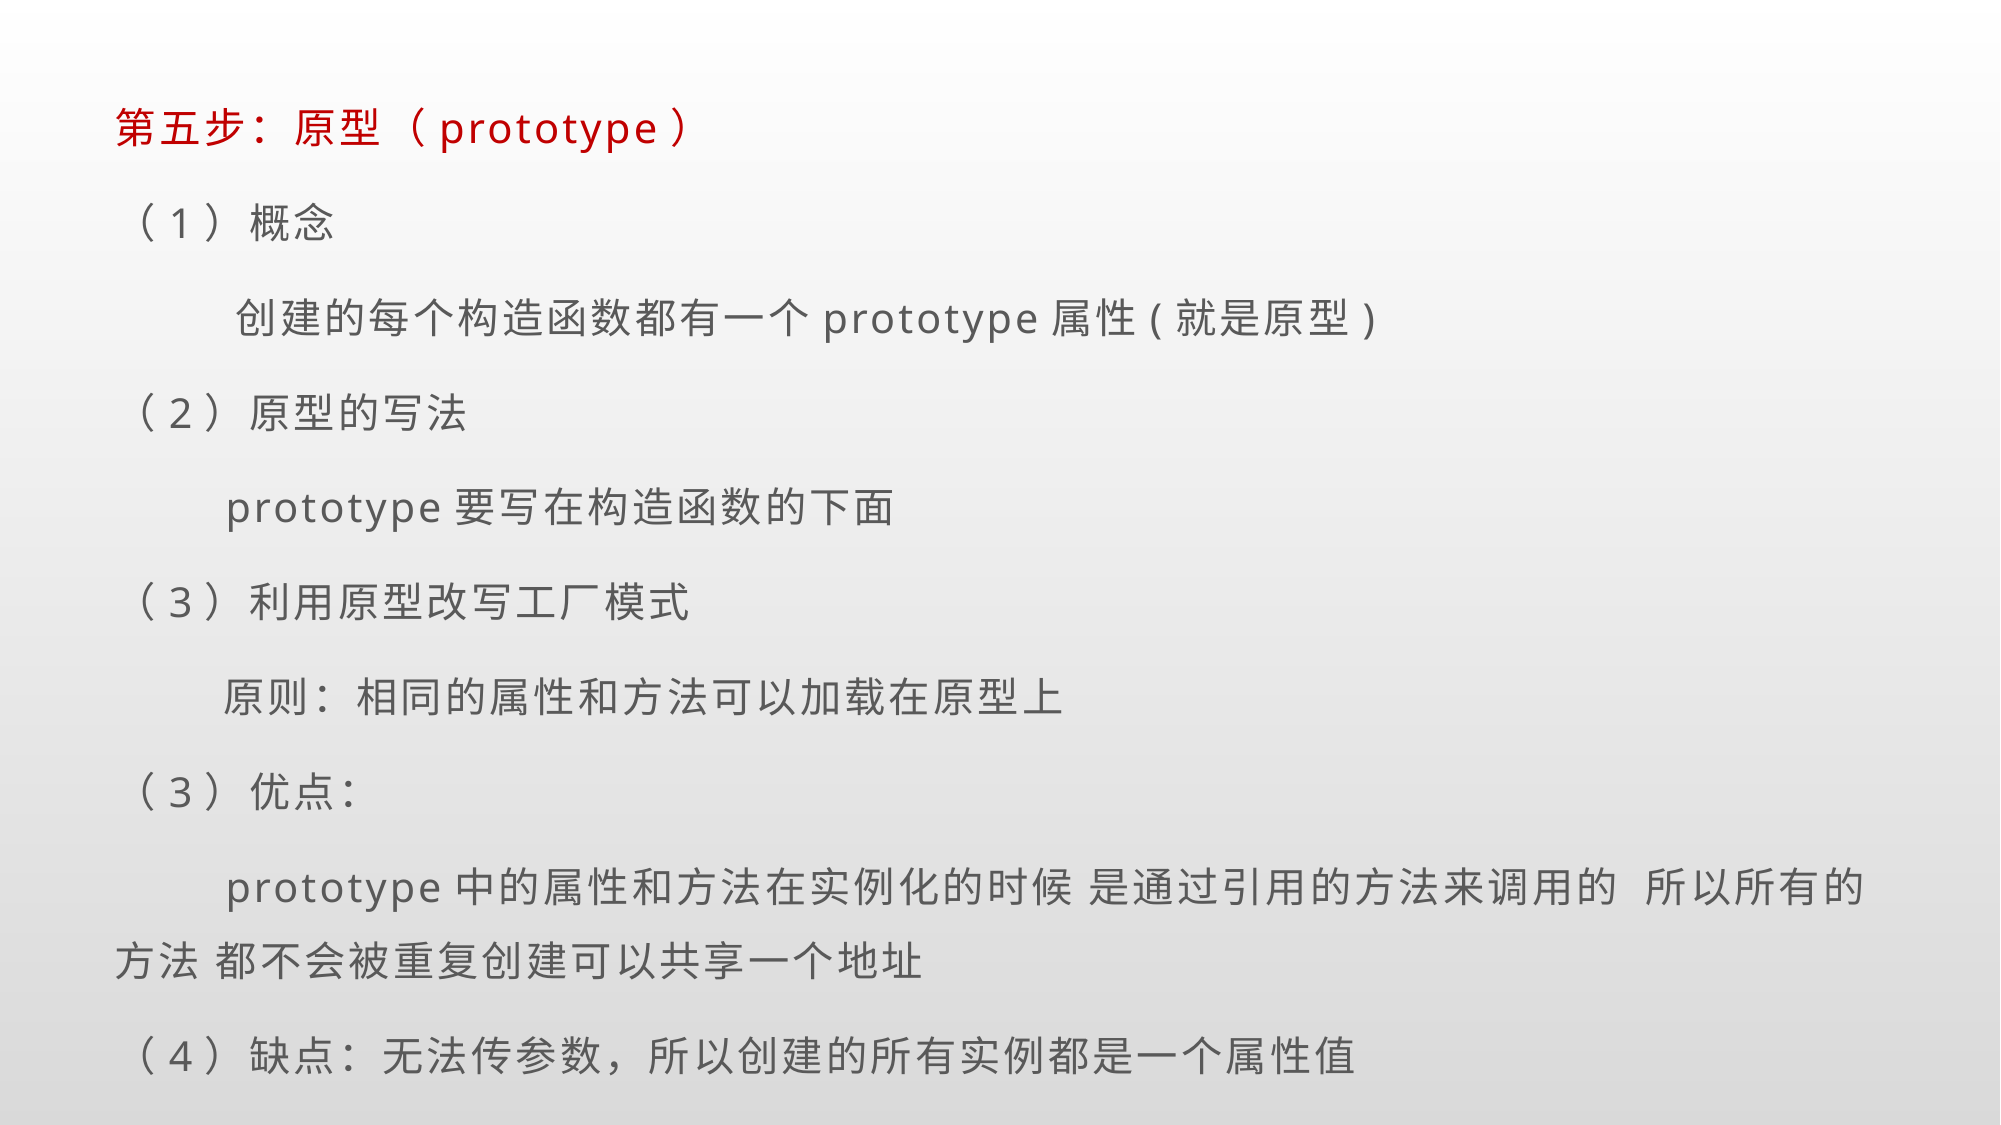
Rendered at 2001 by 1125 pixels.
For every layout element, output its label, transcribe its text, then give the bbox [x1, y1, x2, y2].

title 第五步：原型（prototype） [100, 68, 1900, 164]
list （1）概念 创建的每个构造函数都有一个prototype属性(就是原型) （2）原型的写法 prototype要写在构造函数的下面 （3）利用原型改写工厂模式 原则：相同的属性和方法可以加载在原型上 （3）优点： prototype中的属性和方法在实例化的时候 是通过引用的方法来调用的 所以所有的方法 都不会被重复创建可以共享一个地址 （4）缺点：无法传参数，所以创建的所有实例都是一个属性值 [99, 164, 1900, 1088]
